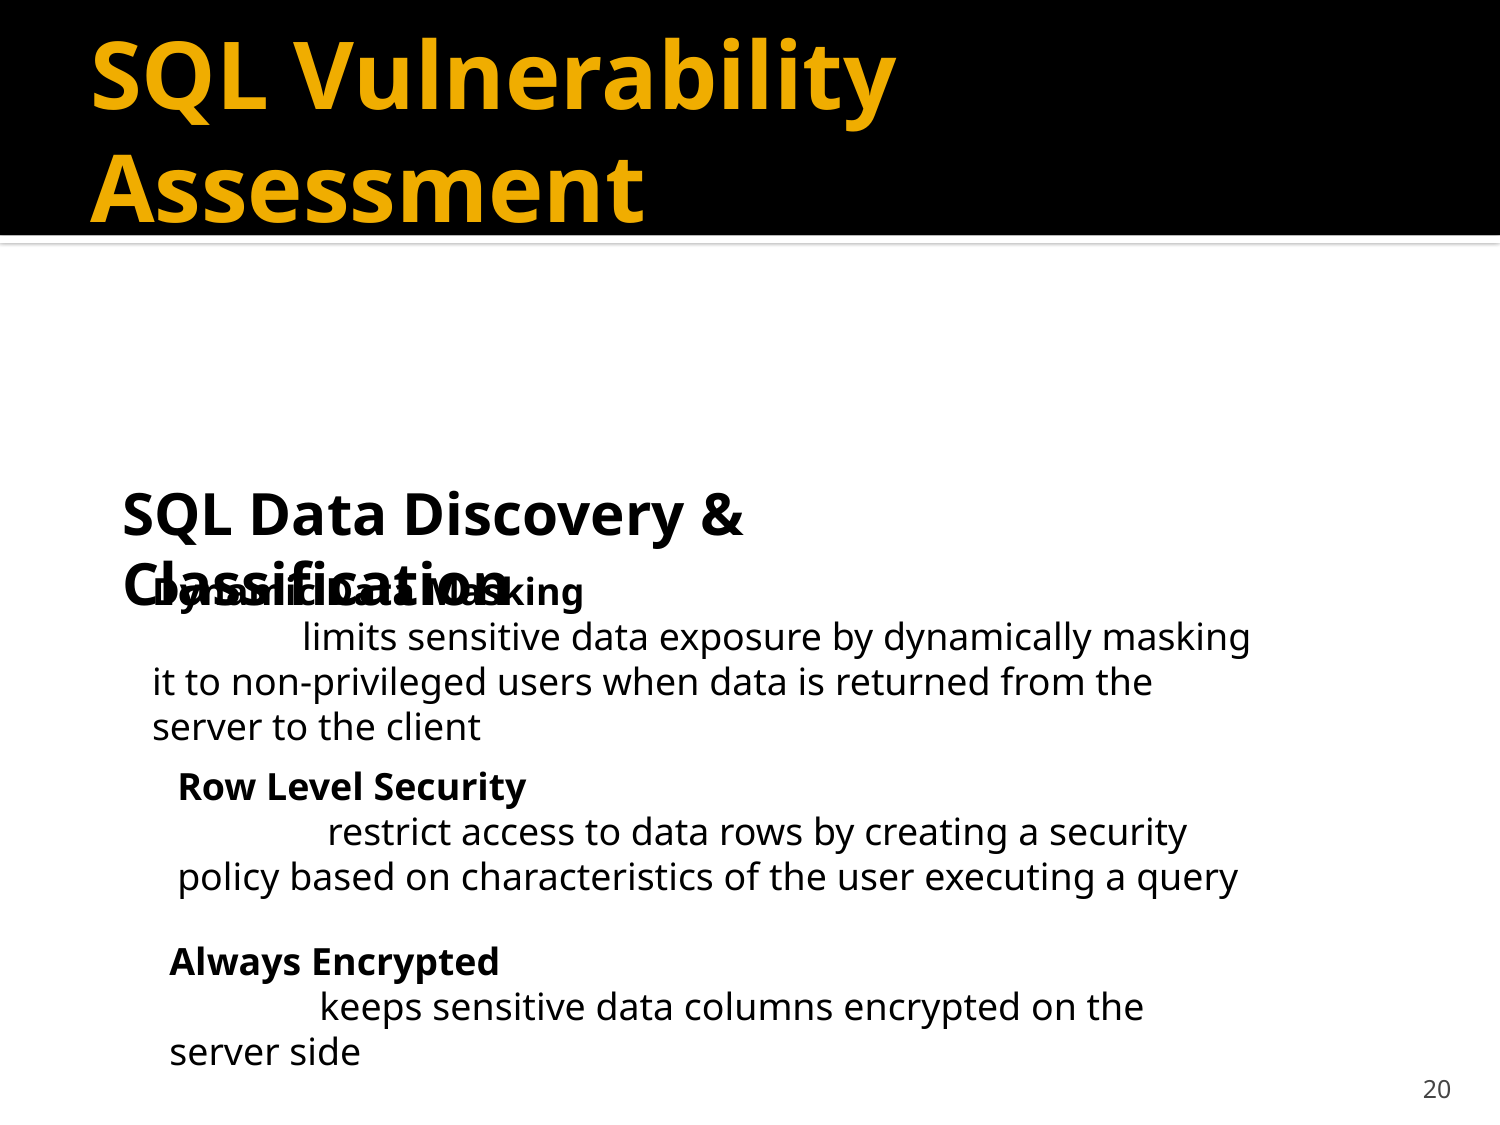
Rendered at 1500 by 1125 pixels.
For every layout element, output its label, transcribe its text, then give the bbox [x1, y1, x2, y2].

text_box Row Level Security restrict access to data rows by creating a security policy based on characteristics of the user executing a query [162, 755, 1313, 906]
text_box Dynamic Data Masking limits sensitive data exposure by dynamically masking it to non-privileged users when data is returned from the server to the client [137, 560, 1275, 756]
slide_number 20 [1345, 1062, 1467, 1108]
title SQL Vulnerability Assessment [75, 25, 1425, 231]
text_box SQL Data Discovery & Classification [107, 469, 1113, 625]
text_box Always Encrypted keeps sensitive data columns encrypted on the server side [154, 930, 1275, 1081]
